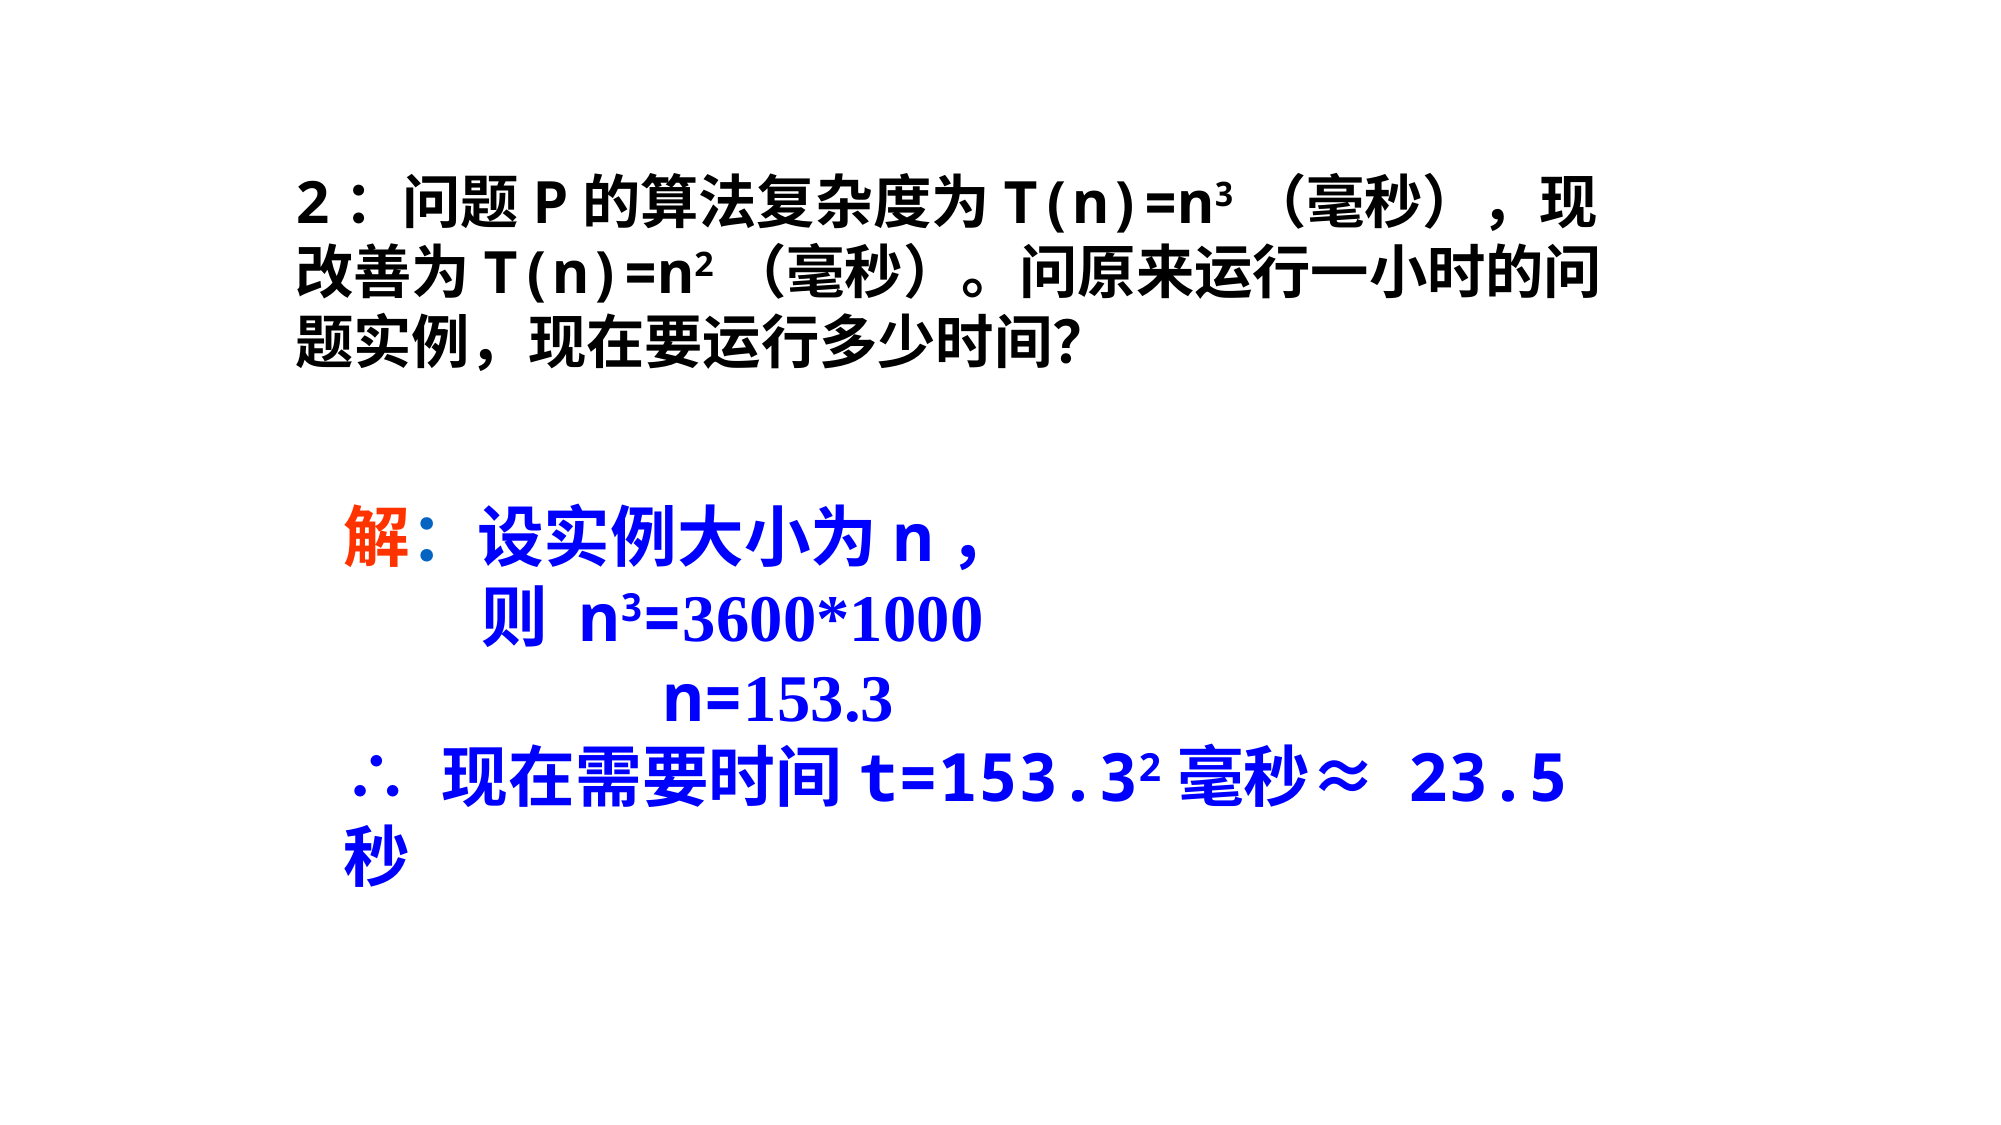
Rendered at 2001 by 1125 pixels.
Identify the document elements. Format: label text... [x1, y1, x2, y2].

text_box 解：设实例大小为n， 则 n3=3600*1000 n=153.3 ∴ 现在需要时间t=153.32毫秒≈ 23.5秒 [329, 486, 1592, 902]
text_box 2：问题P的算法复杂度为T(n)=n3（毫秒），现改善为T(n)=n2（毫秒）。问原来运行一小时的问题实例，现在要运行多少时间？ [280, 158, 1656, 398]
